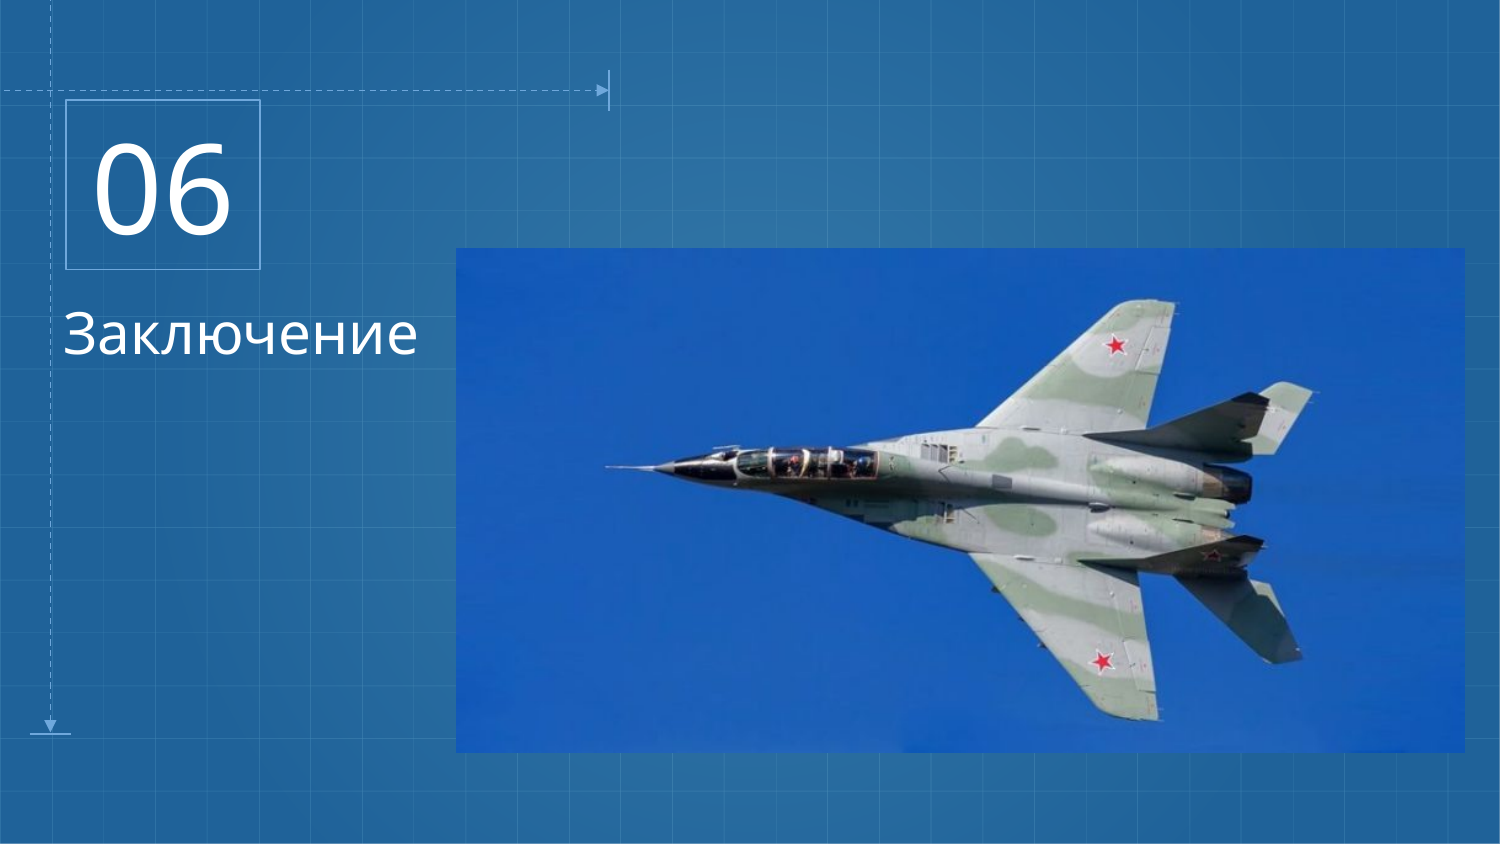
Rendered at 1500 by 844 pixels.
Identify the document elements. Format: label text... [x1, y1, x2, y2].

title 06 [65, 99, 261, 270]
picture [0, 0, 1500, 844]
title Заключение [48, 280, 445, 369]
